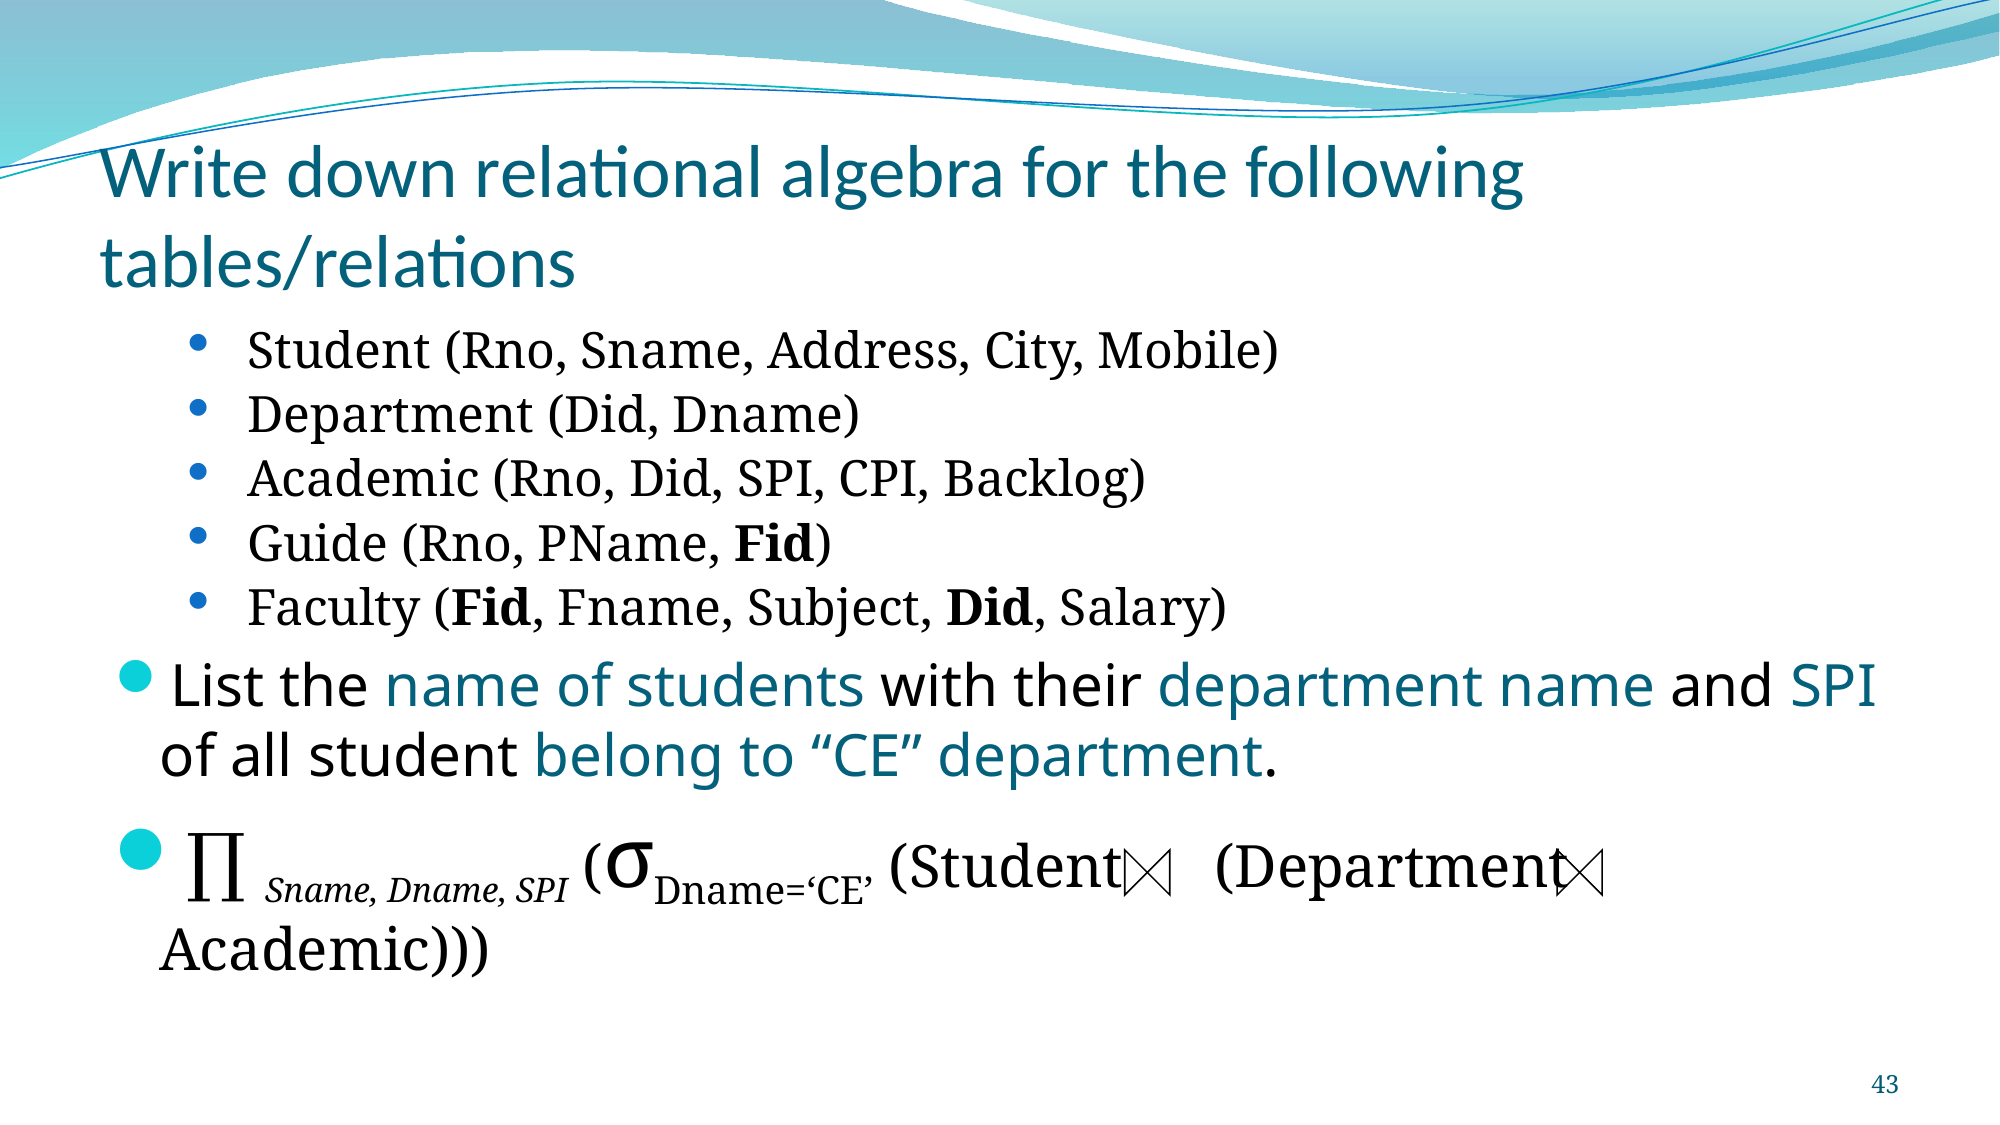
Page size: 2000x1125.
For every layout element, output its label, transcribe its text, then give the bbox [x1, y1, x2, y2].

slide_number 43 [1732, 1042, 1900, 1103]
title Write down relational algebra for the following tables/relations [99, 115, 1900, 303]
list Student (Rno, Sname, Address, City, Mobile) Department (Did, Dname) Academic (Rno, Did, SPI, CPI, Backlog) Guide (Rno, PName, Fid) Faculty (Fid, Fname, Subject, Did, Salary) List the name of students with their department name and SPI of all student belong to “CE” department. ∏ Sname, Dname, SPI (σDname=‘CE’ (Student (Department Academic))) [99, 317, 1900, 1038]
text_box [1124, 849, 1170, 895]
text_box [1557, 849, 1603, 895]
